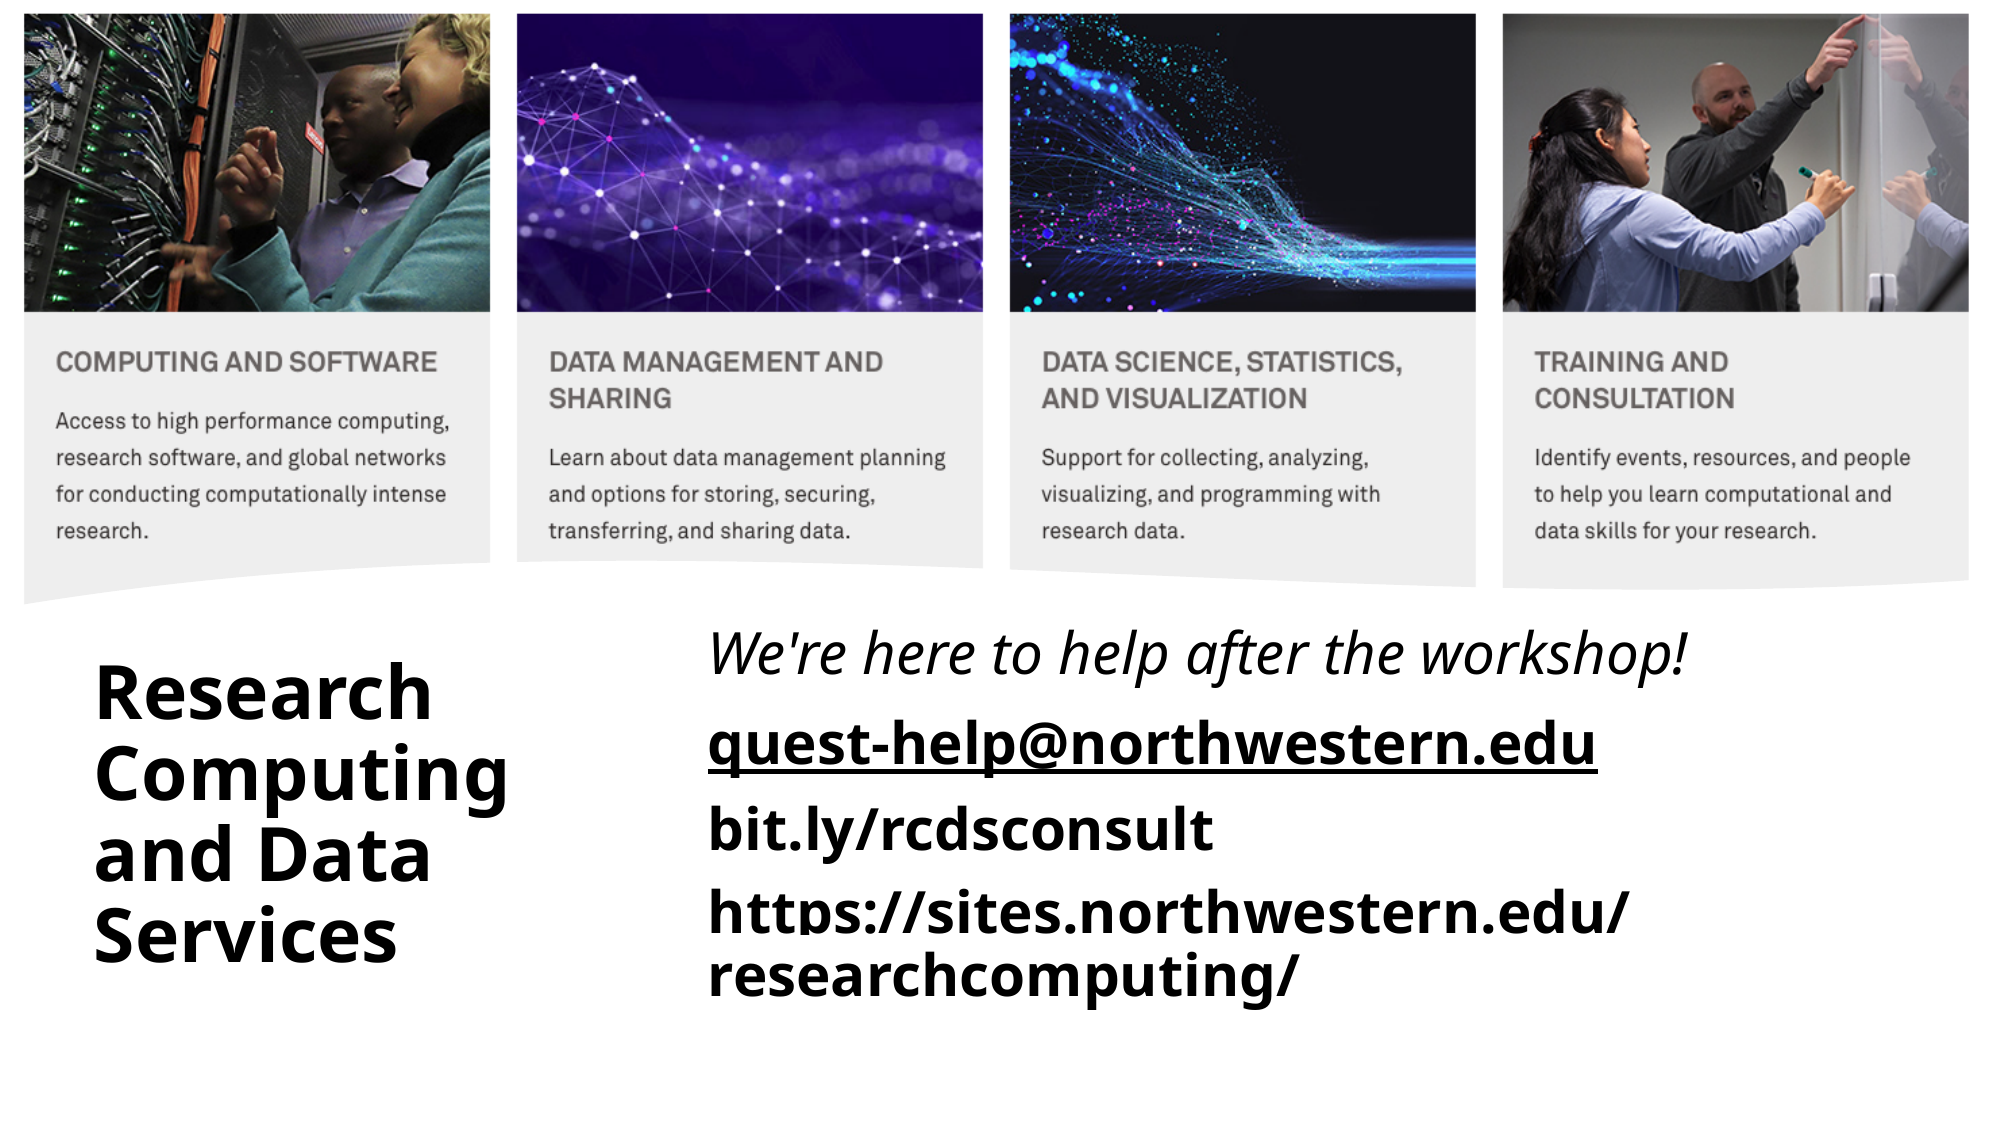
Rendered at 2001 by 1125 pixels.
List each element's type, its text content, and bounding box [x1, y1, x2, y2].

picture [0, 0, 2000, 610]
list We're here to help after the workshop! quest-help@northwestern.edu bit.ly/rcdsconsult https://sites.northwestern.edu/researchcomputing/ [692, 615, 1937, 1018]
title Research Computing and Data Services [78, 615, 619, 1018]
